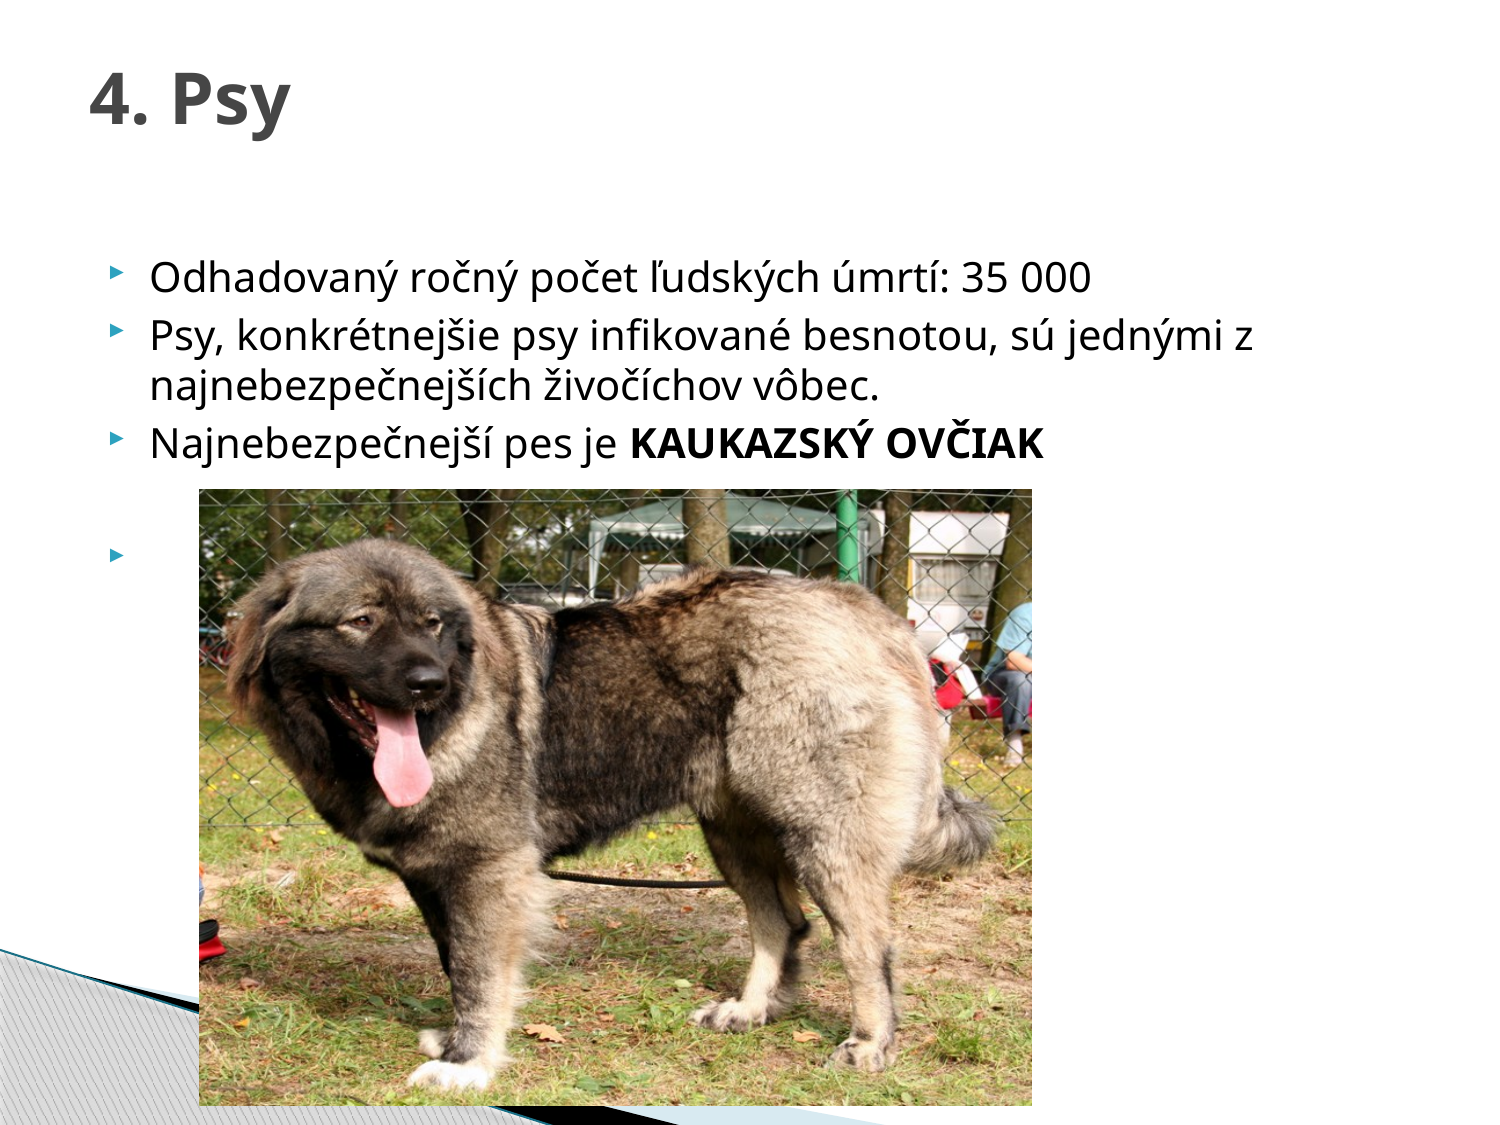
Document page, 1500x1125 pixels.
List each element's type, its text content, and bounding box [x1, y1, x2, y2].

list Odhadovaný ročný počet ľudských úmrtí: 35 000 Psy, konkrétnejšie psy infikované besnotou, sú jednými z najnebezpečnejších živočíchov vôbec. Najnebezpečnejší pes je KAUKAZSKÝ OVČIAK [75, 243, 1425, 986]
picture [198, 489, 1032, 1106]
title 4. Psy [75, 45, 1425, 233]
